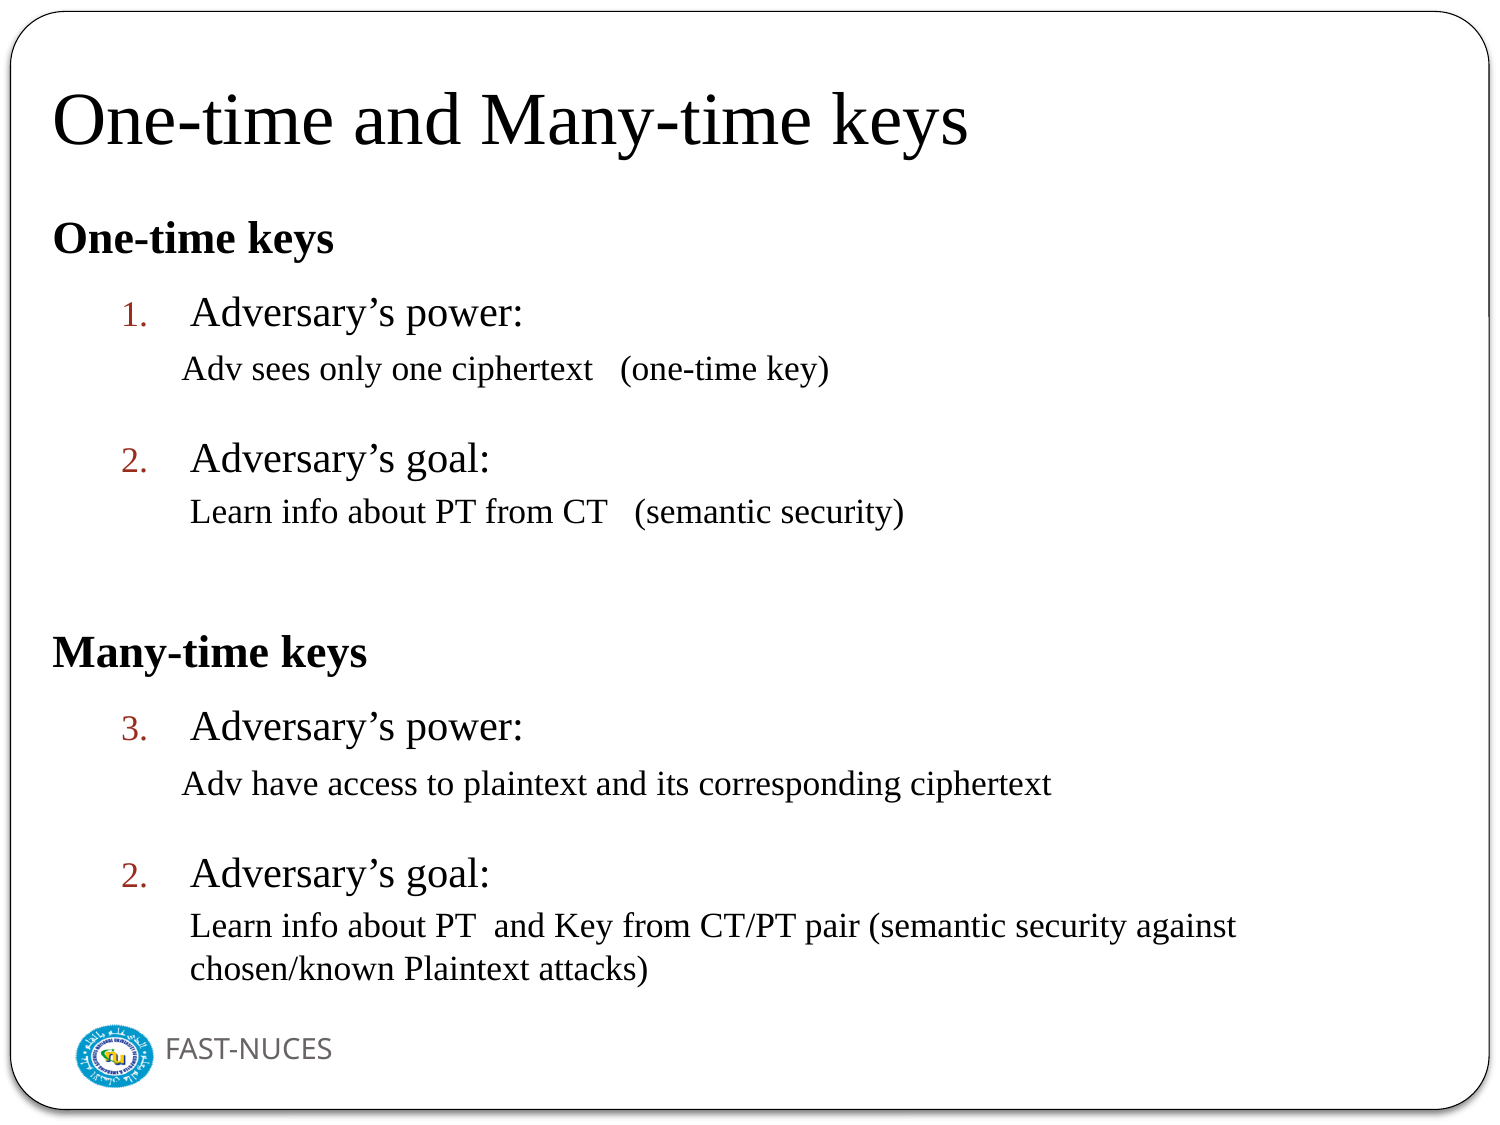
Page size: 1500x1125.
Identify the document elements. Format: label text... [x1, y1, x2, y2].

picture [74, 1024, 154, 1088]
picture [91, 1038, 138, 1075]
picture [123, 1060, 154, 1088]
list One-time keys Adversary’s power: Adv sees only one ciphertext (one-time key) Adversary’s goal: Learn info about PT from CT (semantic security) Many-time keys Adversary’s power: Adv have access to plaintext and its corresponding ciphertext Adversary’s goal: Learn info about PT and Key from CT/PT pair (semantic security against chosen/known Plaintext attacks) [37, 200, 1413, 1000]
footer FAST-NUCES [150, 1012, 800, 1088]
title One-time and Many-time keys [37, 45, 1313, 175]
